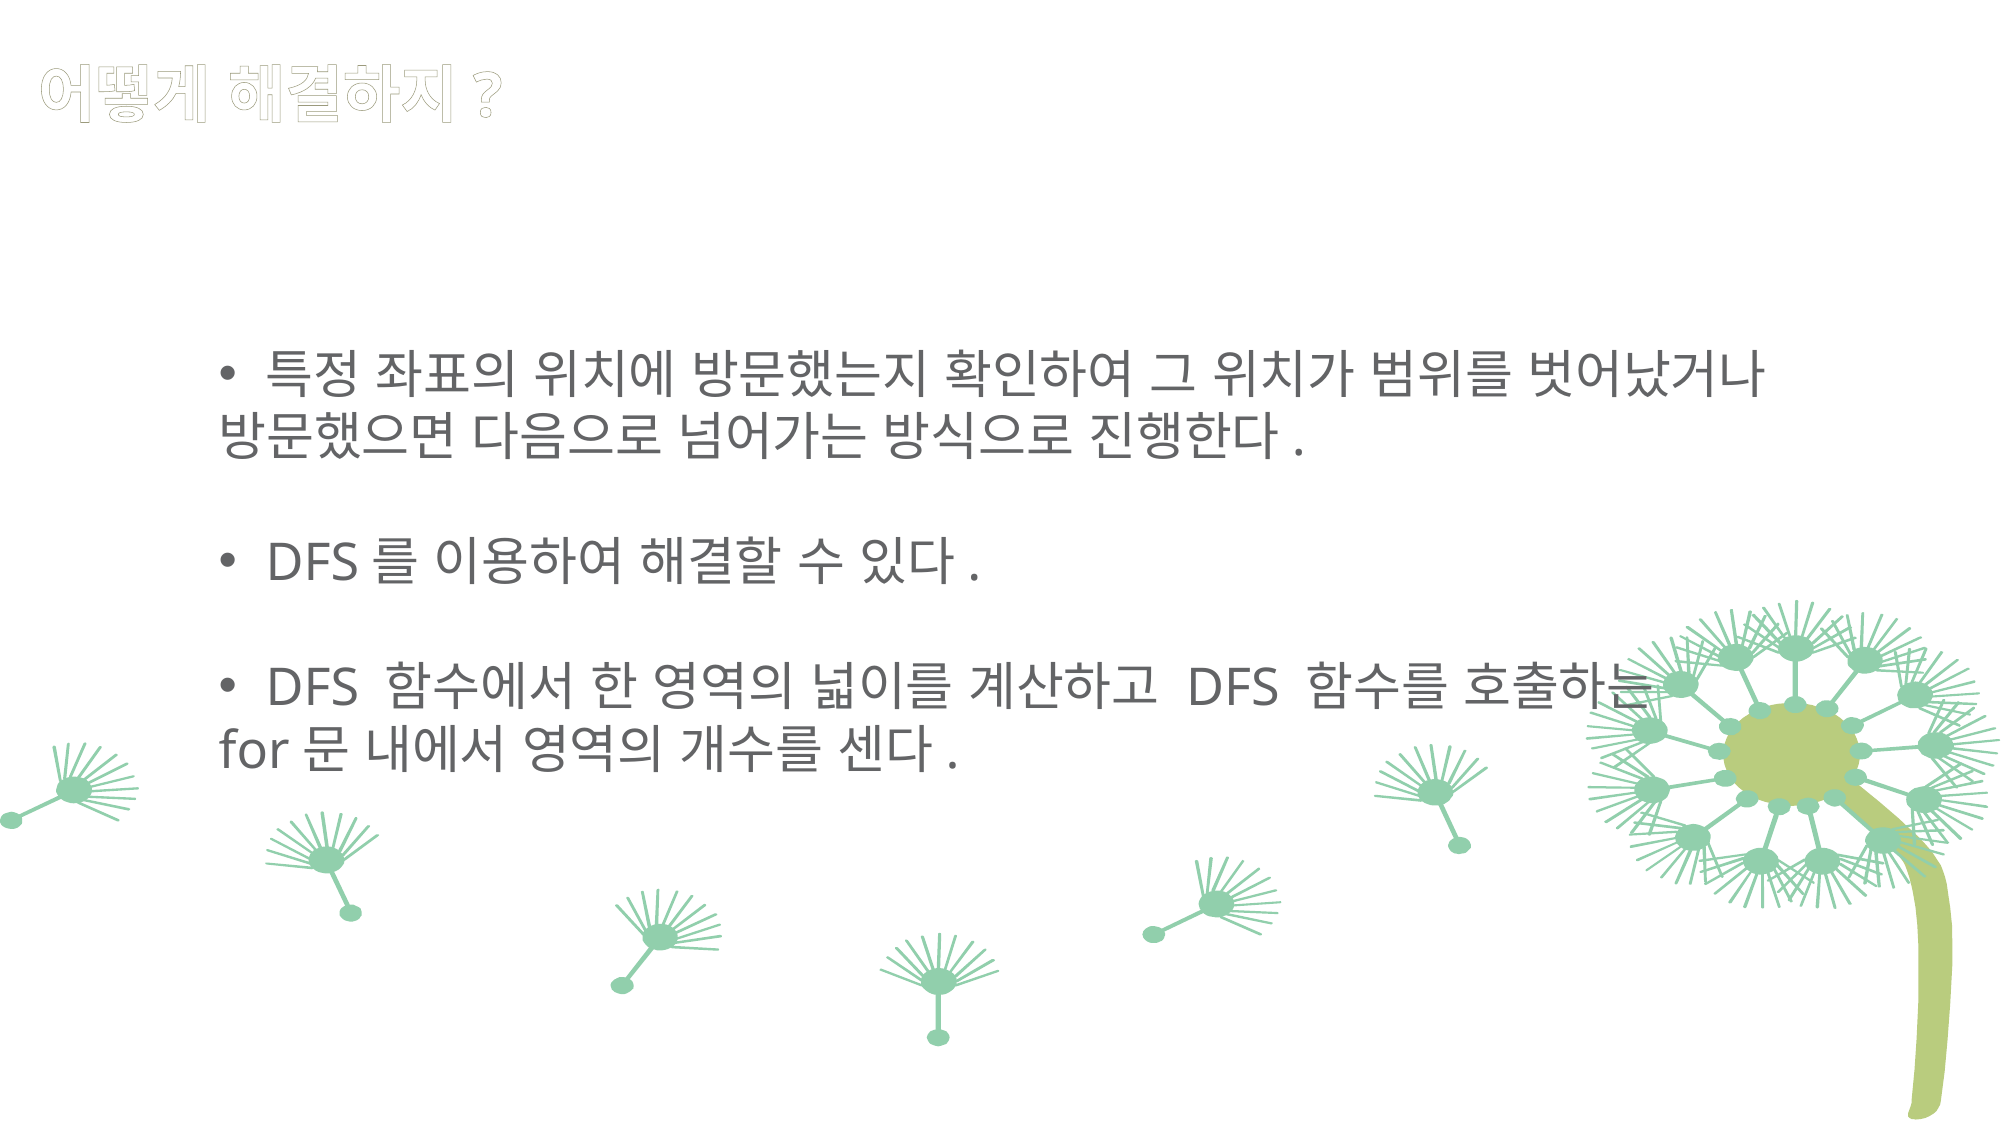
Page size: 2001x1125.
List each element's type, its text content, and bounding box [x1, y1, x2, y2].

text_box 어떻게 해결하지? [22, 46, 518, 137]
text_box 특정 좌표의 위치에 방문했는지 확인하여 그 위치가 범위를 벗어났거나 방문했으면 다음으로 넘어가는 방식으로 진행한다. DFS를 이용하여 해결할 수 있다. DFS 함수에서 한 영역의 넓이를 계산하고 DFS 함수를 호출하는 for문 내에서 영역의 개수를 센다. [203, 333, 1796, 787]
